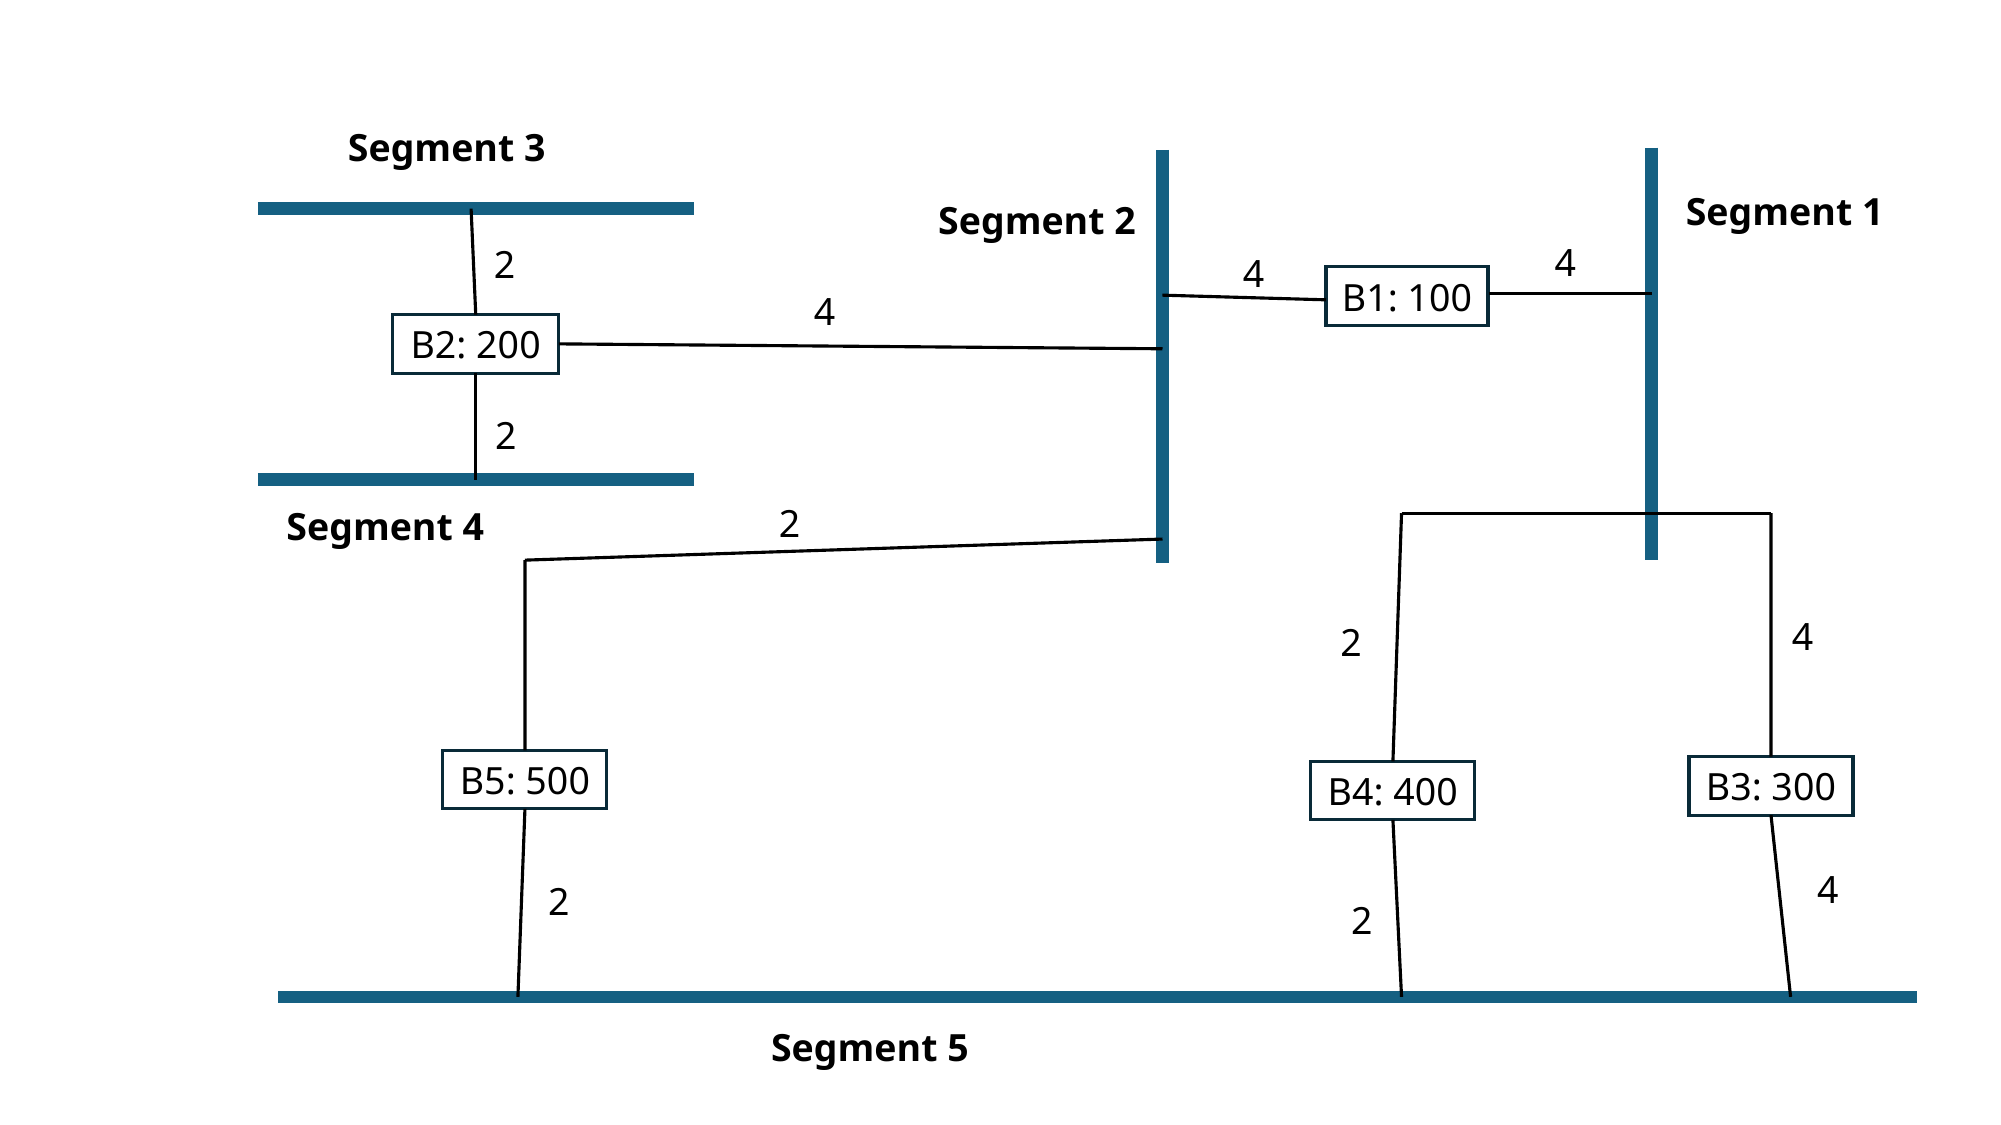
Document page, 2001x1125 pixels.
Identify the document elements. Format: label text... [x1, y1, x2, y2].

text_box Segment 1 [1671, 180, 1899, 241]
text_box B5: 500 [441, 749, 608, 810]
text_box B2: 200 [391, 313, 560, 375]
text_box 2 [480, 404, 532, 465]
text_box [1392, 819, 1403, 998]
text_box 2 [478, 234, 530, 294]
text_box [558, 343, 1163, 350]
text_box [1770, 814, 1792, 998]
text_box 2 [1336, 889, 1388, 950]
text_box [470, 207, 477, 316]
text_box 4 [1539, 231, 1591, 291]
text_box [1161, 294, 1327, 301]
text_box 2 [764, 492, 816, 538]
text_box 2 [1325, 611, 1377, 672]
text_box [1392, 512, 1403, 762]
text_box B4: 400 [1309, 760, 1476, 821]
text_box Segment 2 [923, 189, 1151, 250]
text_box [524, 538, 1163, 561]
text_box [517, 808, 526, 998]
text_box Segment 3 [333, 117, 561, 177]
text_box 2 [533, 870, 585, 931]
text_box Segment 4 [271, 495, 500, 556]
text_box B3: 300 [1687, 755, 1855, 817]
text_box 4 [1777, 605, 1828, 665]
text_box 4 [1802, 858, 1854, 919]
text_box 4 [1228, 242, 1280, 294]
text_box B1: 100 [1324, 265, 1490, 327]
text_box 4 [799, 280, 851, 341]
text_box Segment 5 [756, 1016, 984, 1077]
